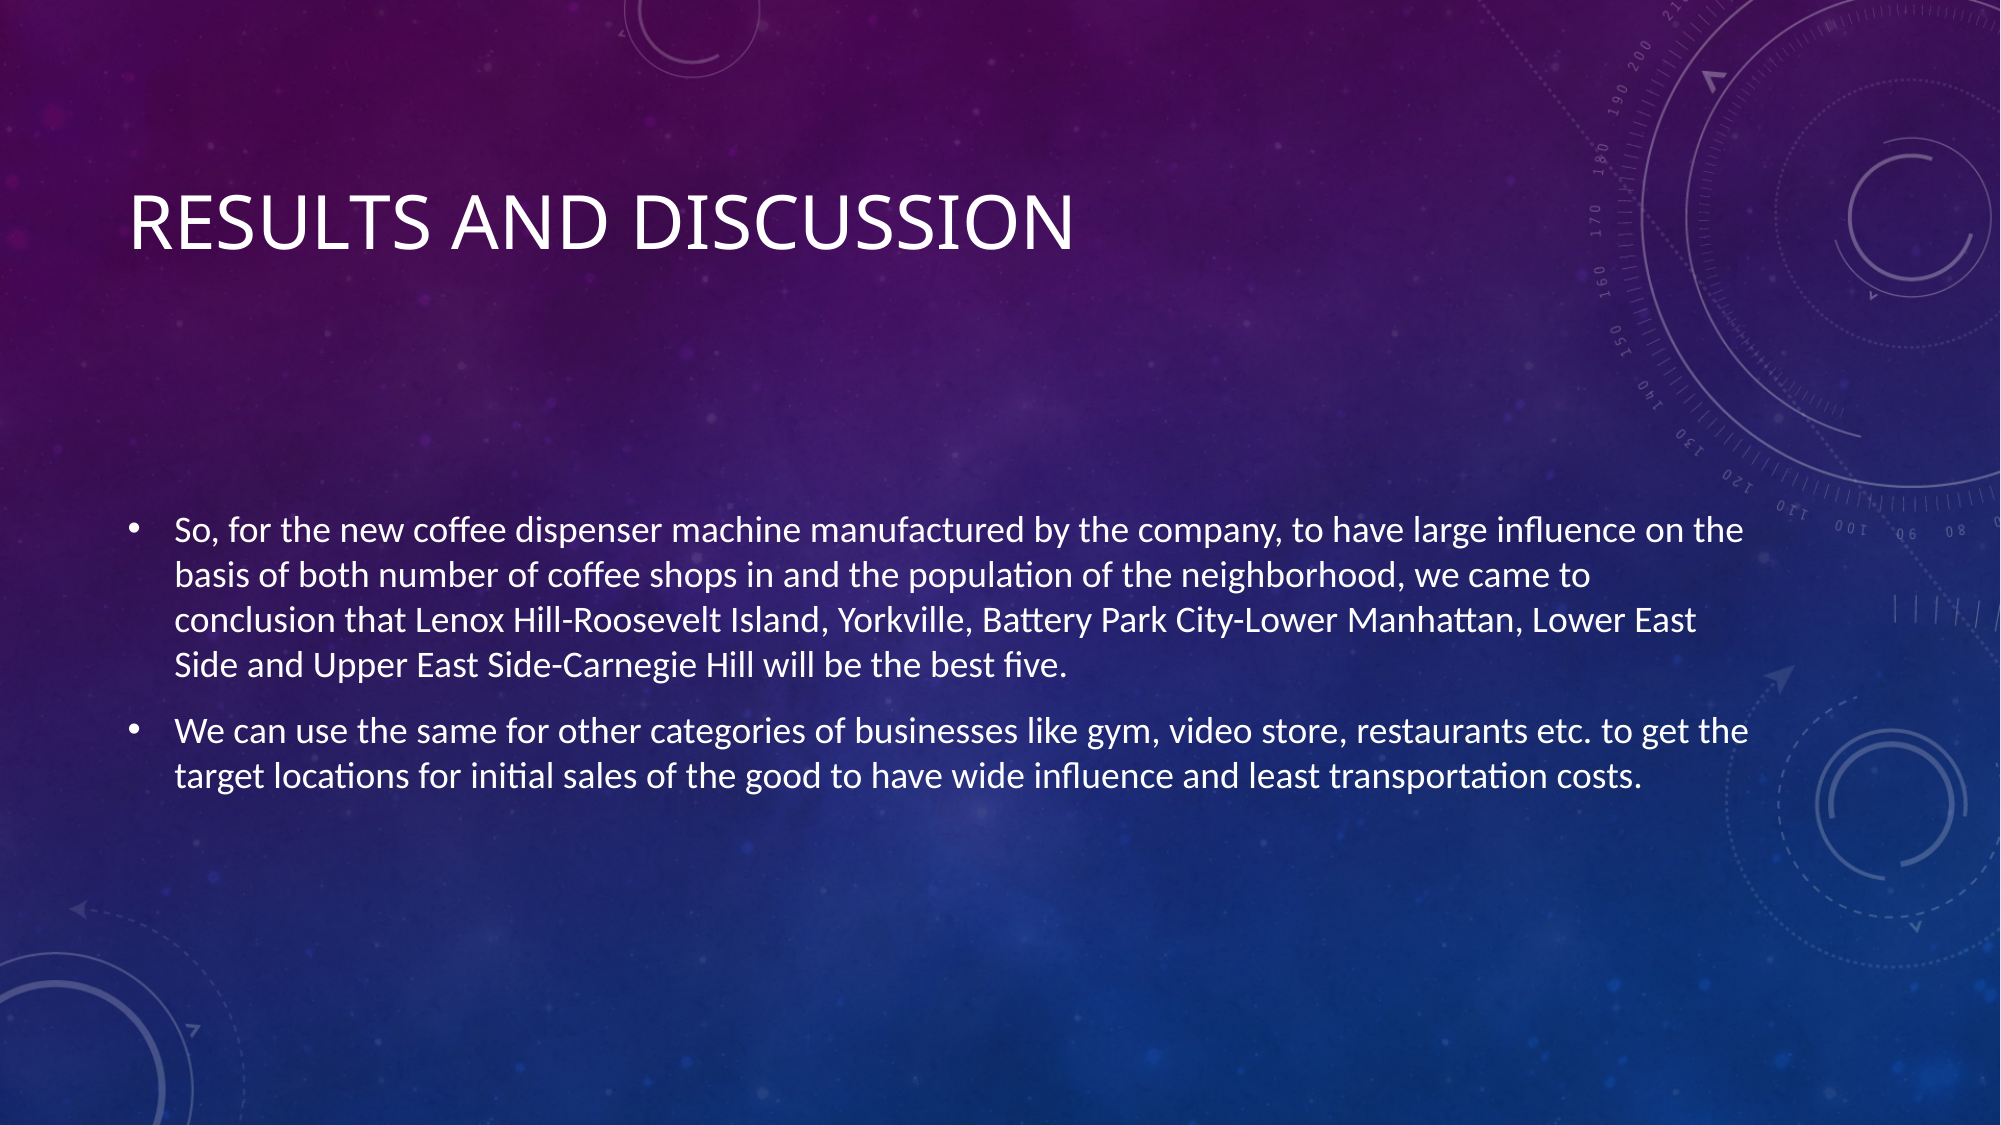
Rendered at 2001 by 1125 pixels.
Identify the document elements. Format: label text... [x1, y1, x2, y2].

list So, for the new coffee dispenser machine manufactured by the company, to have large influence on the basis of both number of coffee shops in and the population of the neighborhood, we came to conclusion that Lenox Hill-Roosevelt Island, Yorkville, Battery Park City-Lower Manhattan, Lower East Side and Upper East Side-Carnegie Hill will be the best five. We can use the same for other categories of businesses like gym, video store, restaurants etc. to get the target locations for initial sales of the good to have wide influence and least transportation costs. [112, 351, 1775, 950]
picture [0, 0, 2001, 1125]
title Results And discussion [112, 99, 1775, 339]
